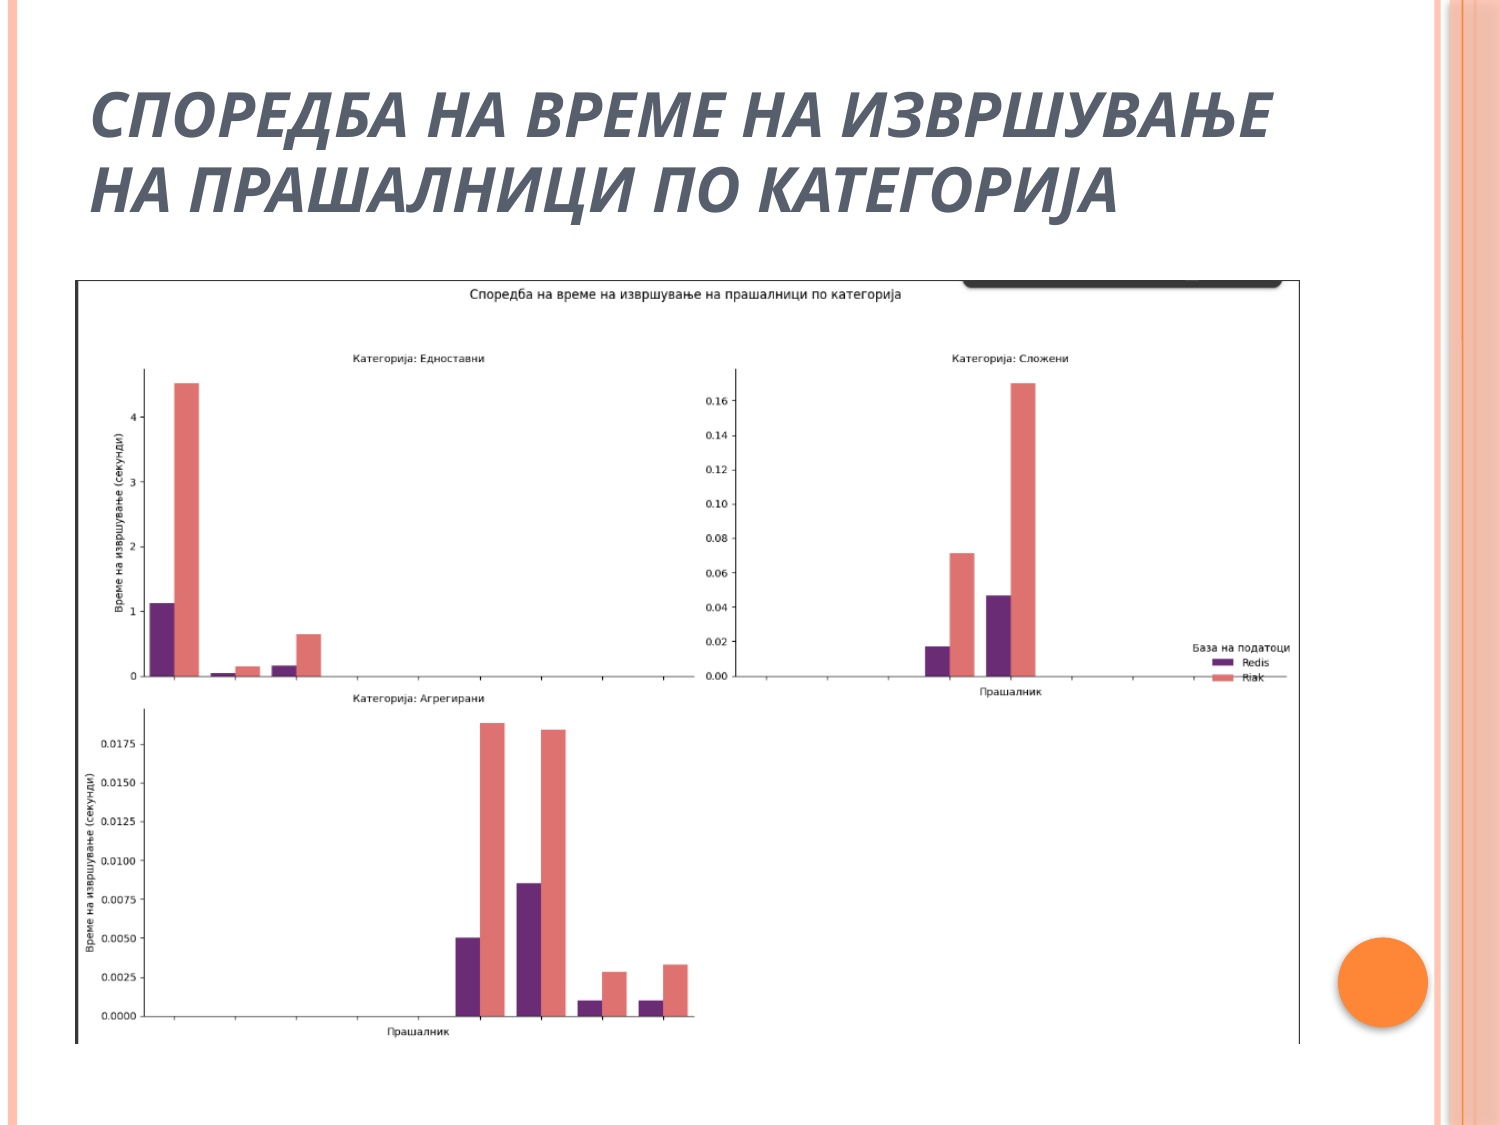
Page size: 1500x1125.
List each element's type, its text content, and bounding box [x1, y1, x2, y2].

title Споредба на време на извршување на прашалници по категорија [75, 45, 1300, 233]
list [74, 279, 1301, 1045]
